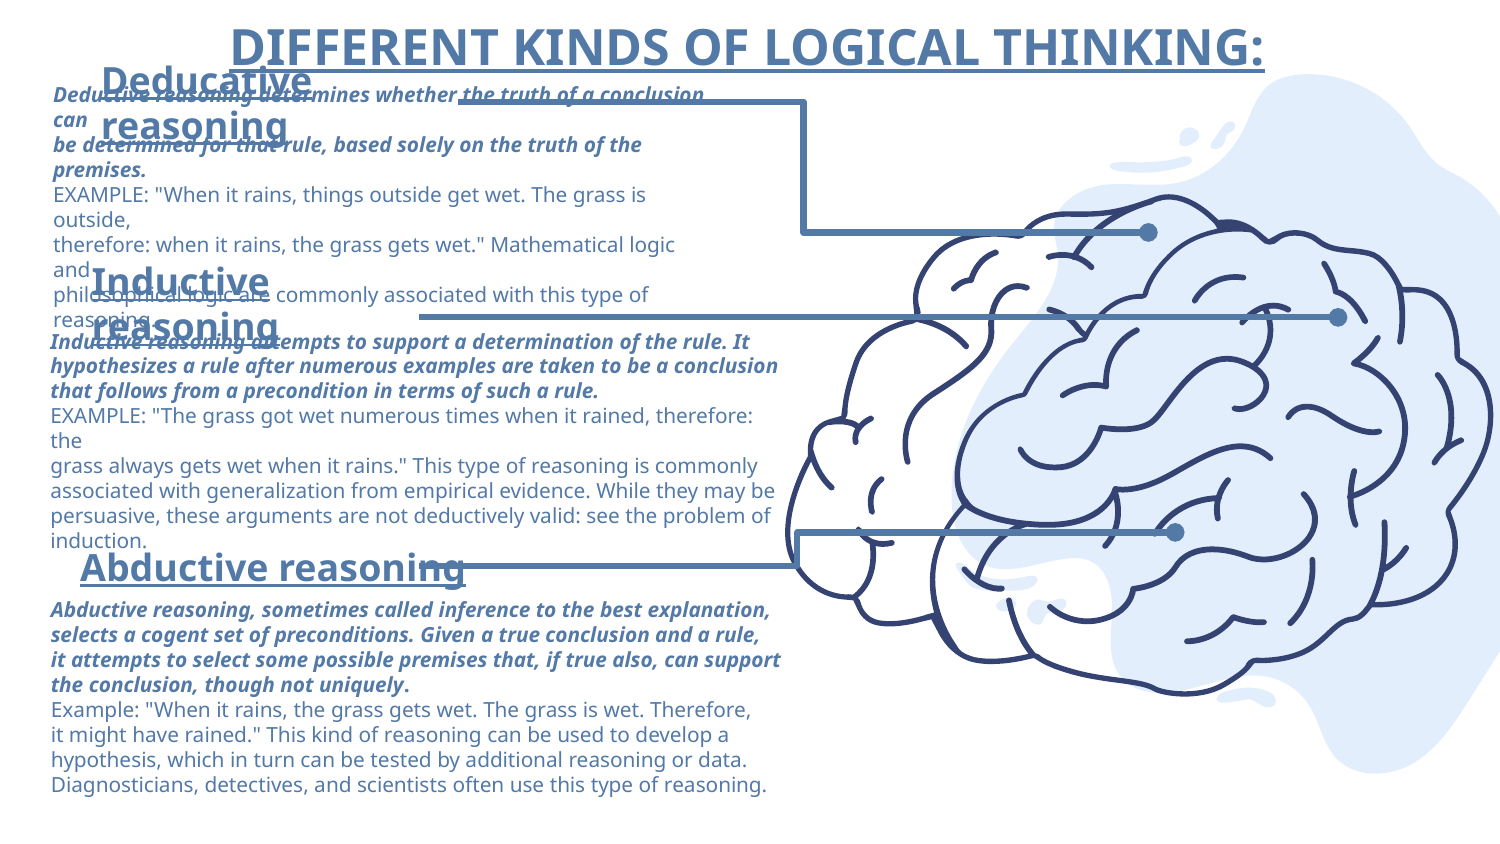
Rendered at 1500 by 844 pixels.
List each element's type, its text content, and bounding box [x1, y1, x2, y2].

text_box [418, 532, 1176, 567]
subtitle Deducative reasoning [85, 79, 459, 125]
subtitle Abductive reasoning, sometimes called inference to the best explanation, selects a cogent set of preconditions. Given a true conclusion and a rule, it attempts to select some possible premises that, if true also, can support the conclusion, though not uniquely. Example: "When it rains, the grass gets wet. The grass is wet. Therefore, it might have rained." This kind of reasoning can be used to develop a hypothesis, which in turn can be tested by additional reasoning or data. Diagnosticians, detectives, and scientists often use this type of reasoning. [35, 649, 1195, 745]
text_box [771, 193, 1500, 697]
title DIFFERENT KINDS OF LOGICAL THINKING: [214, 0, 1479, 98]
subtitle Deductive reasoning determines whether the truth of a conclusion can be determined for that rule, based solely on the truth of the premises. EXAMPLE: "When it rains, things outside get wet. The grass is outside, therefore: when it rains, the grass gets wet." Mathematical logic and philosophical logic are commonly associated with this type of reasoning. [38, 159, 730, 255]
subtitle Inductive reasoning attempts to support a determination of the rule. It hypothesizes a rule after numerous examples are taken to be a conclusion that follows from a precondition in terms of such a rule. EXAMPLE: "The grass got wet numerous times when it rained, therefore: the grass always gets wet when it rains." This type of reasoning is commonly associated with generalization from empirical evidence. While they may be persuasive, these arguments are not deductively valid: see the problem of induction. [35, 393, 766, 488]
subtitle Abductive reasoning [64, 543, 485, 589]
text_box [458, 101, 1149, 233]
subtitle Inductive reasoning [76, 280, 479, 326]
